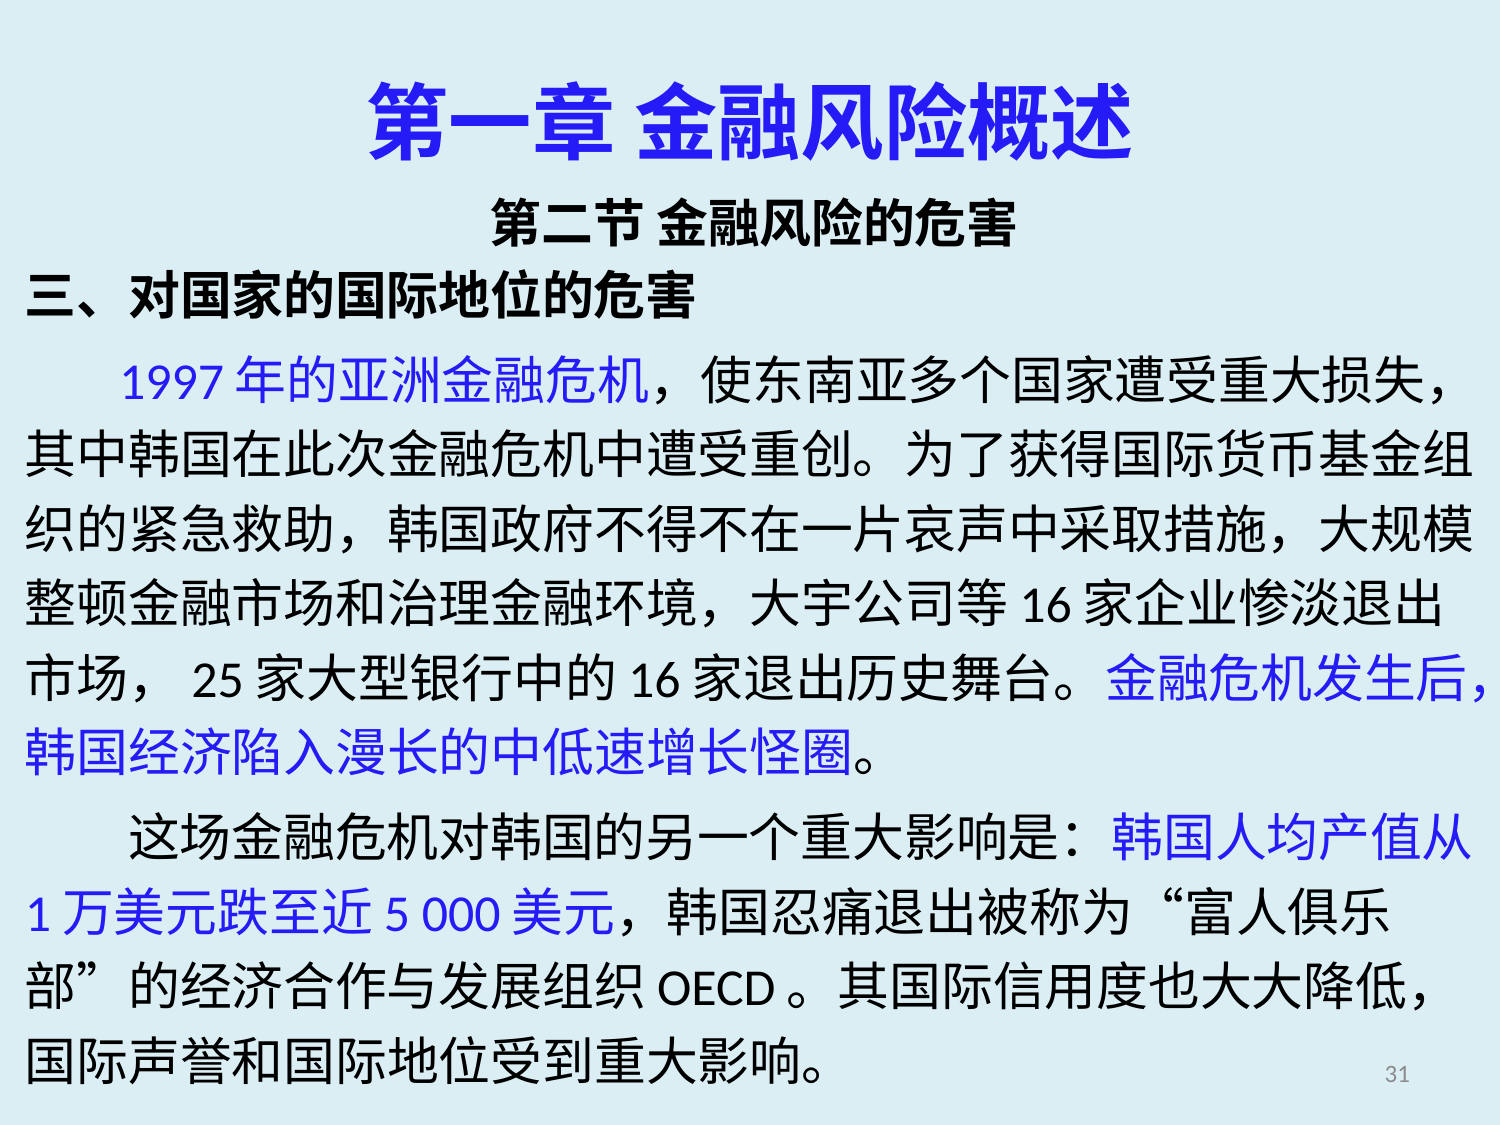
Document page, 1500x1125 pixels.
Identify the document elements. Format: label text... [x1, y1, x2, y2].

list 第二节 金融风险的危害 三、对国家的国际地位的危害 1997年的亚洲金融危机，使东南亚多个国家遭受重大损失，其中韩国在此次金融危机中遭受重创。为了获得国际货币基金组织的紧急救助，韩国政府不得不在一片哀声中采取措施，大规模整顿金融市场和治理金融环境，大宇公司等16家企业惨淡退出市场，25家大型银行中的16家退出历史舞台。金融危机发生后，韩国经济陷入漫长的中低速增长怪圈。 这场金融危机对韩国的另一个重大影响是：韩国人均产值从1万美元跌至近5 000美元，韩国忍痛退出被称为“富人俱乐部”的经济合作与发展组织OECD。其国际信用度也大大降低，国际声誉和国际地位受到重大影响。 [10, 184, 1499, 1106]
slide_number 31 [1074, 1042, 1425, 1103]
title 第一章 金融风险概述 [75, 45, 1425, 197]
